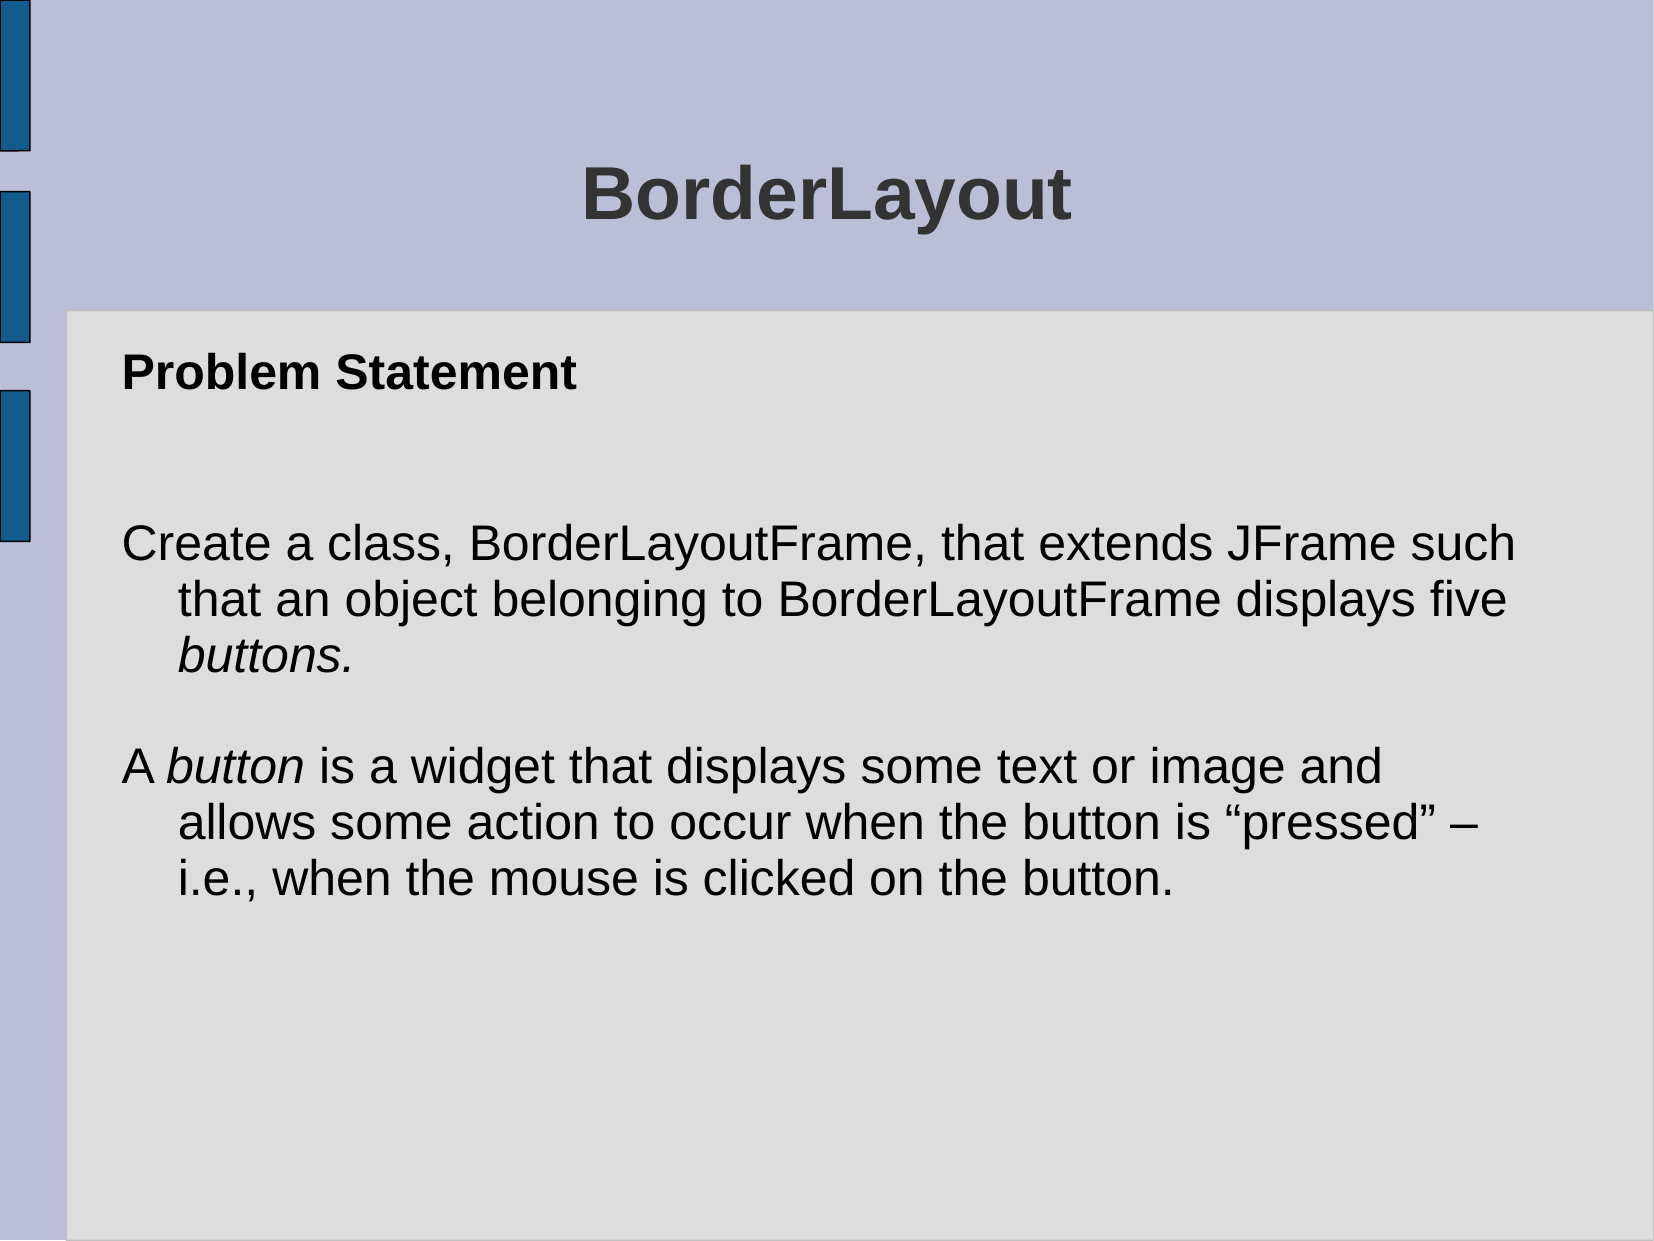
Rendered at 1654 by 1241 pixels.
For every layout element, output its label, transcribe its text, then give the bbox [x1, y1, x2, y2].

list Problem Statement Create a class, BorderLayoutFrame, that extends JFrame such that an object belonging to BorderLayoutFrame displays five buttons. A button is a widget that displays some text or image and allows some action to occur when the button is “pressed” – i.e., when the mouse is clicked on the button. [121, 344, 1534, 1126]
title BorderLayout [121, 90, 1534, 299]
